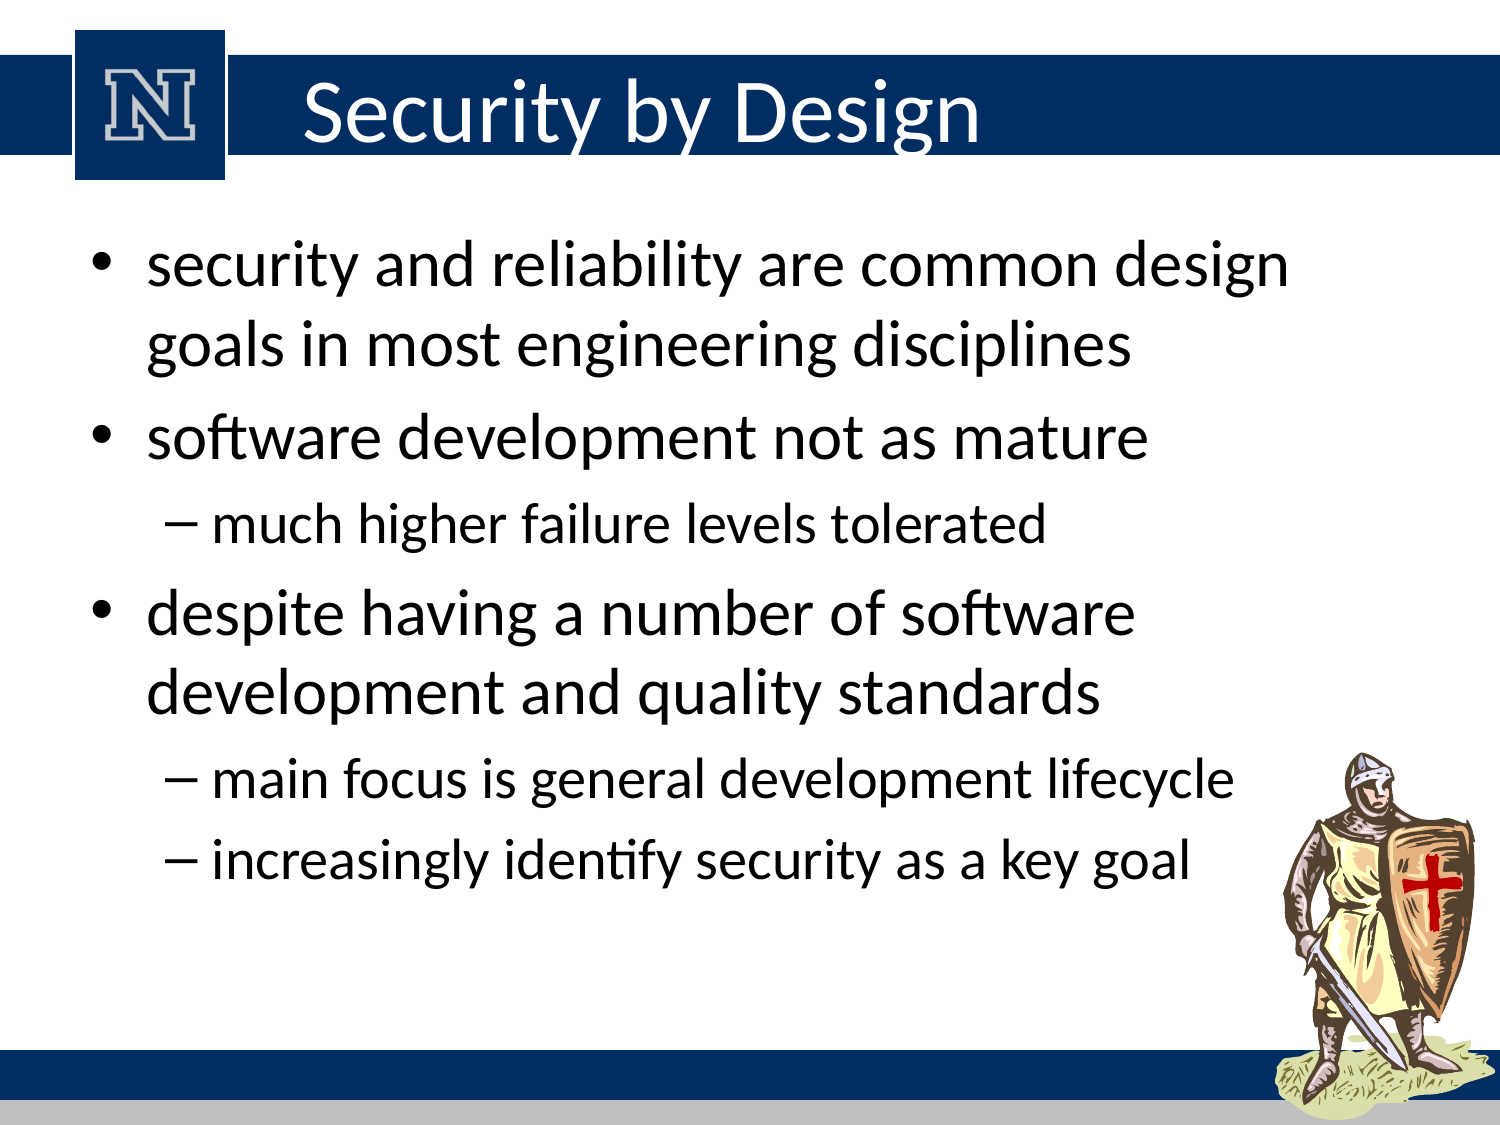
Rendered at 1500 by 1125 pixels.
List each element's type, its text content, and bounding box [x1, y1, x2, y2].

title Security by Design [287, 12, 1475, 200]
list security and reliability are common design goals in most engineering disciplines software development not as mature much higher failure levels tolerated despite having a number of software development and quality standards main focus is general development lifecycle increasingly identify security as a key goal [75, 212, 1425, 1005]
picture [1274, 749, 1500, 1125]
picture [75, 30, 225, 180]
